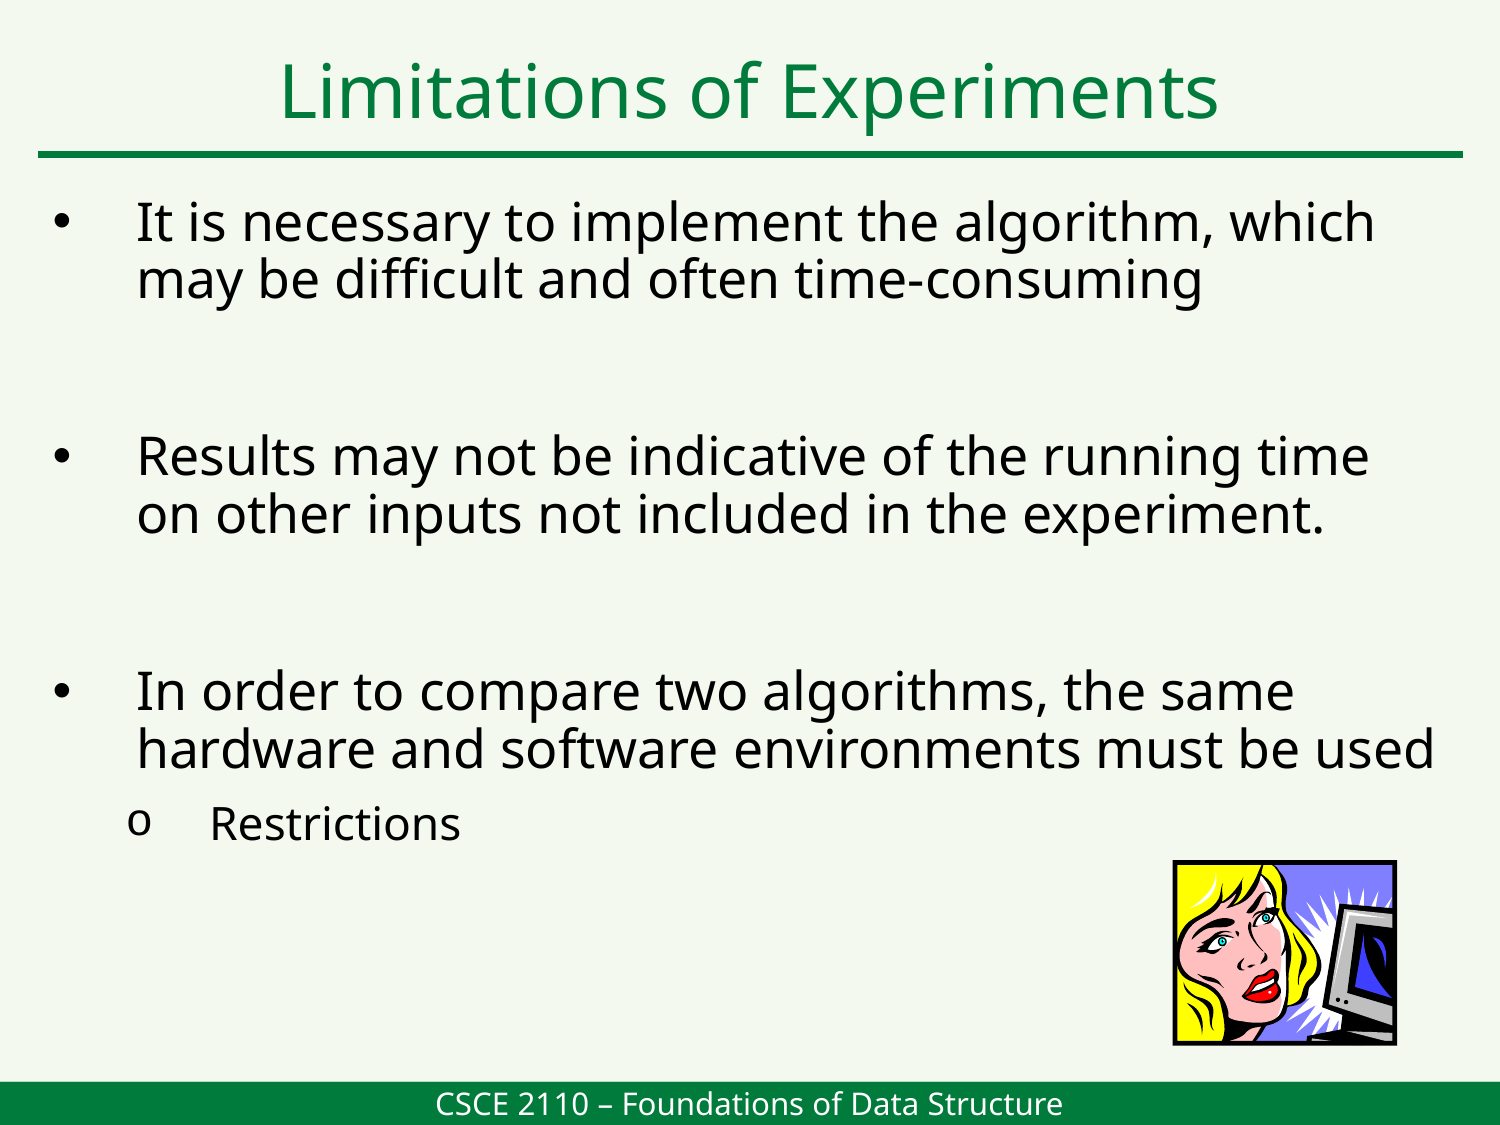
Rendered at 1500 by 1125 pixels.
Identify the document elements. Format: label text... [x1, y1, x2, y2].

list It is necessary to implement the algorithm, which may be difficult and often time-consuming Results may not be indicative of the running time on other inputs not included in the experiment. In order to compare two algorithms, the same hardware and software environments must be used Restrictions [37, 187, 1463, 902]
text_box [1172, 859, 1398, 1046]
title Limitations of Experiments [37, 34, 1463, 155]
